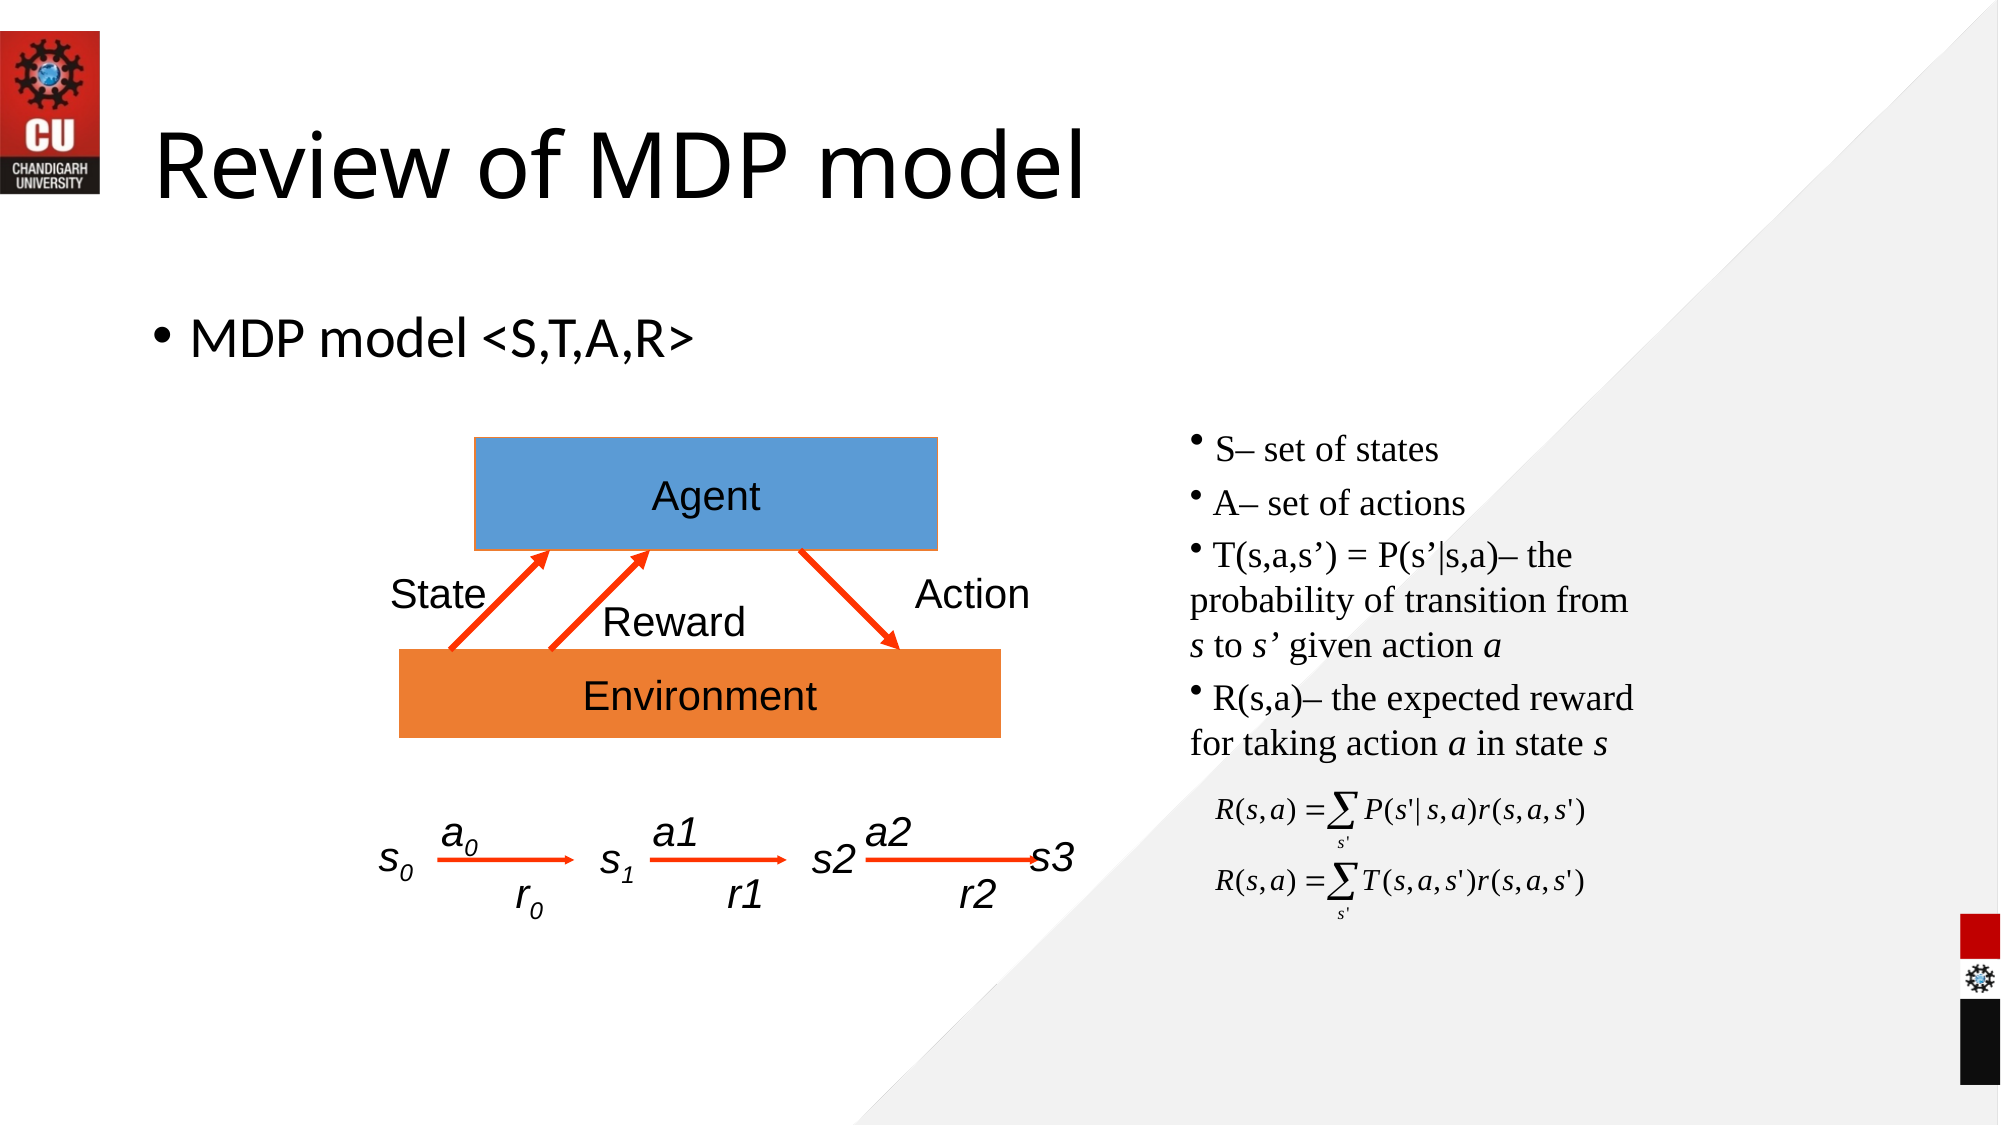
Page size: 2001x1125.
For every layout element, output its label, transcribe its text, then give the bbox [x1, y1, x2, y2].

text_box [424, 797, 637, 926]
text_box [503, 549, 550, 598]
title Review of MDP model [137, 59, 1863, 278]
text_box Action [900, 559, 1046, 625]
text_box S– set of states A– set of actions T(s,a,s’) = P(s’|s,a)– the probability of transition from s to s’ given action a R(s,a)– the expected reward for taking action a in state s [1175, 412, 1663, 1050]
text_box Reward [587, 587, 762, 653]
text_box [612, 549, 650, 587]
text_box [849, 797, 1099, 926]
text_box Environment [399, 649, 1000, 738]
text_box State [375, 559, 503, 625]
list MDP model <S,T,A,R> [137, 299, 1863, 1014]
text_box s0 [363, 822, 424, 894]
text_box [637, 797, 849, 926]
picture [0, 0, 2001, 1125]
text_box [1209, 787, 1591, 925]
text_box [799, 549, 901, 650]
text_box Agent [474, 437, 938, 550]
